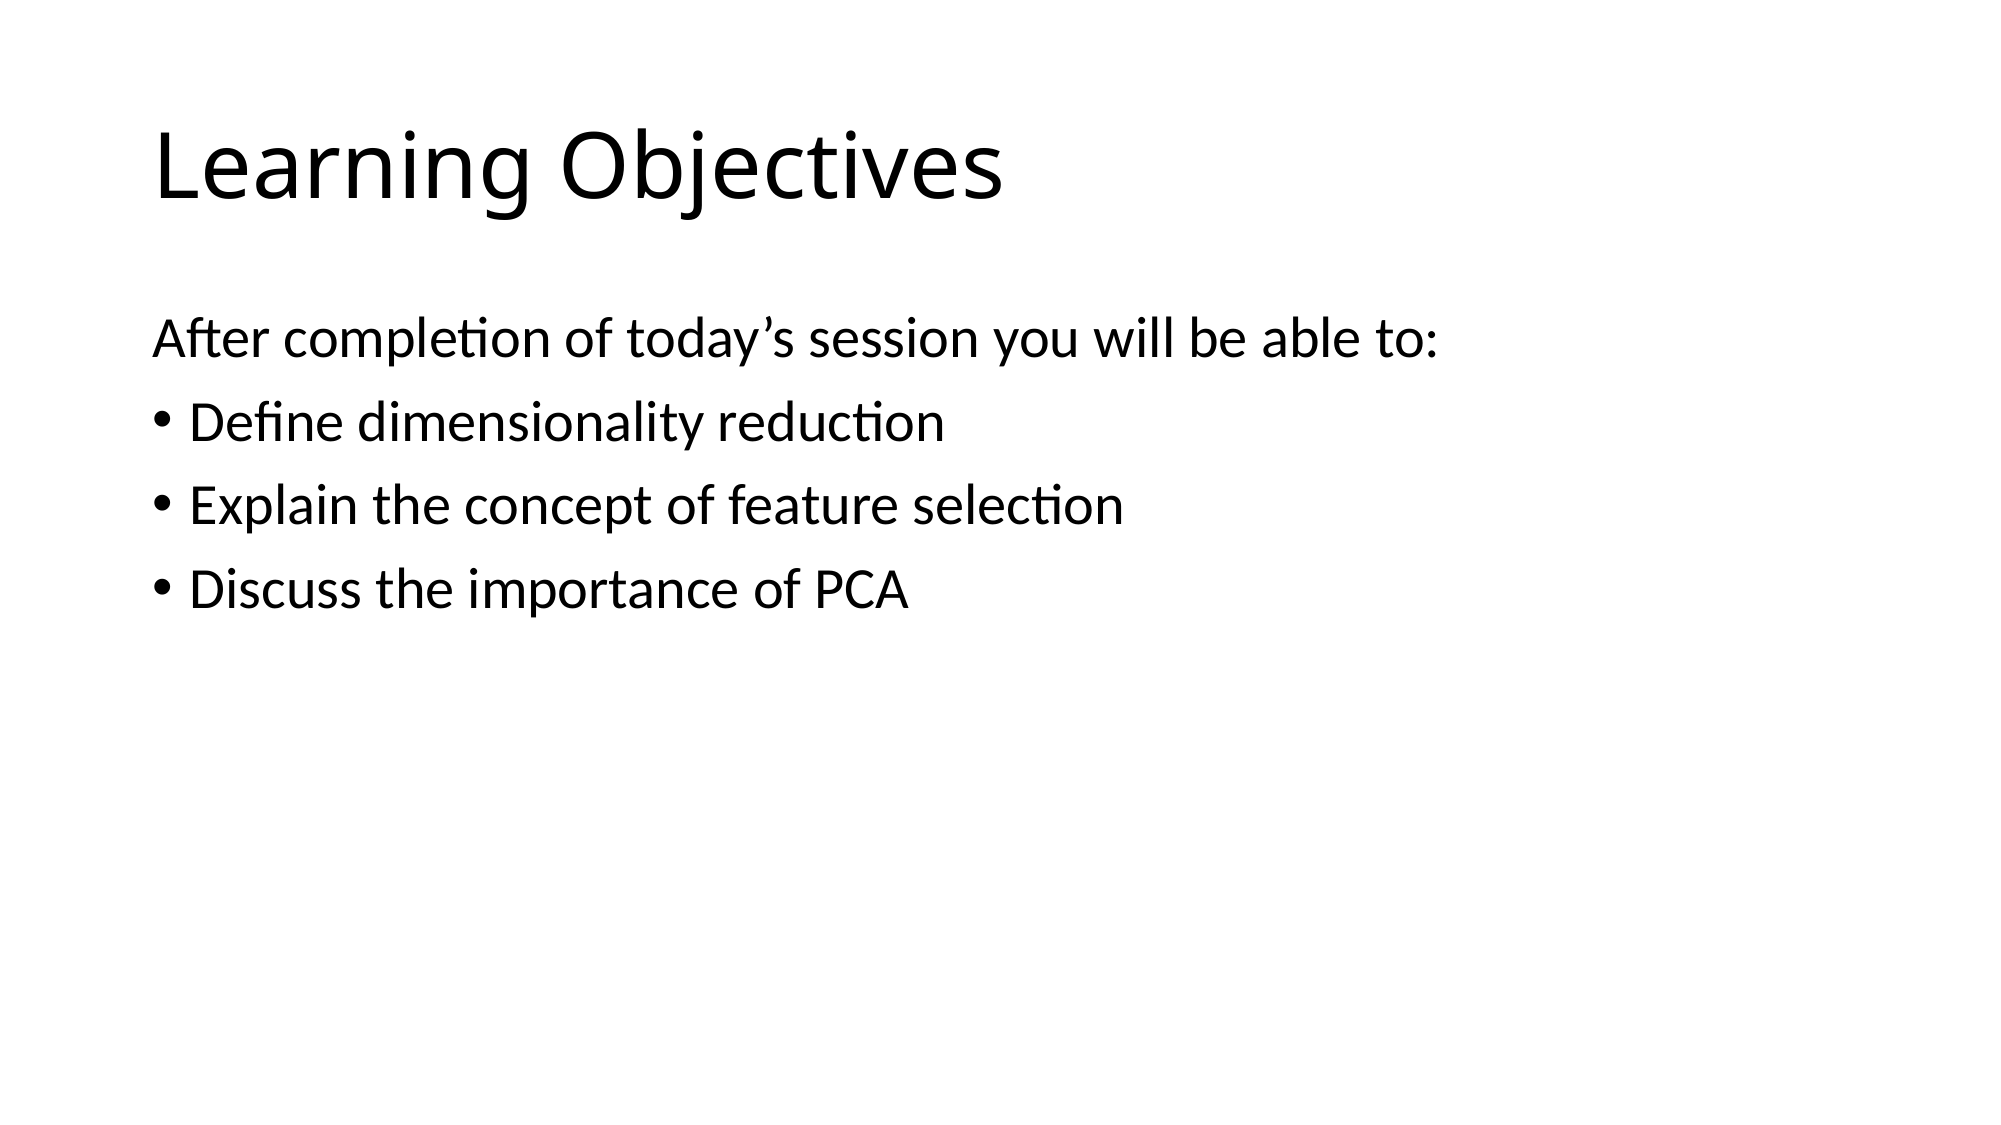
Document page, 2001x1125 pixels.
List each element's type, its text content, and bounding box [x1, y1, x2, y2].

title Learning Objectives [137, 59, 1863, 278]
list After completion of today’s session you will be able to: Define dimensionality reduction Explain the concept of feature selection Discuss the importance of PCA [137, 299, 1863, 1014]
